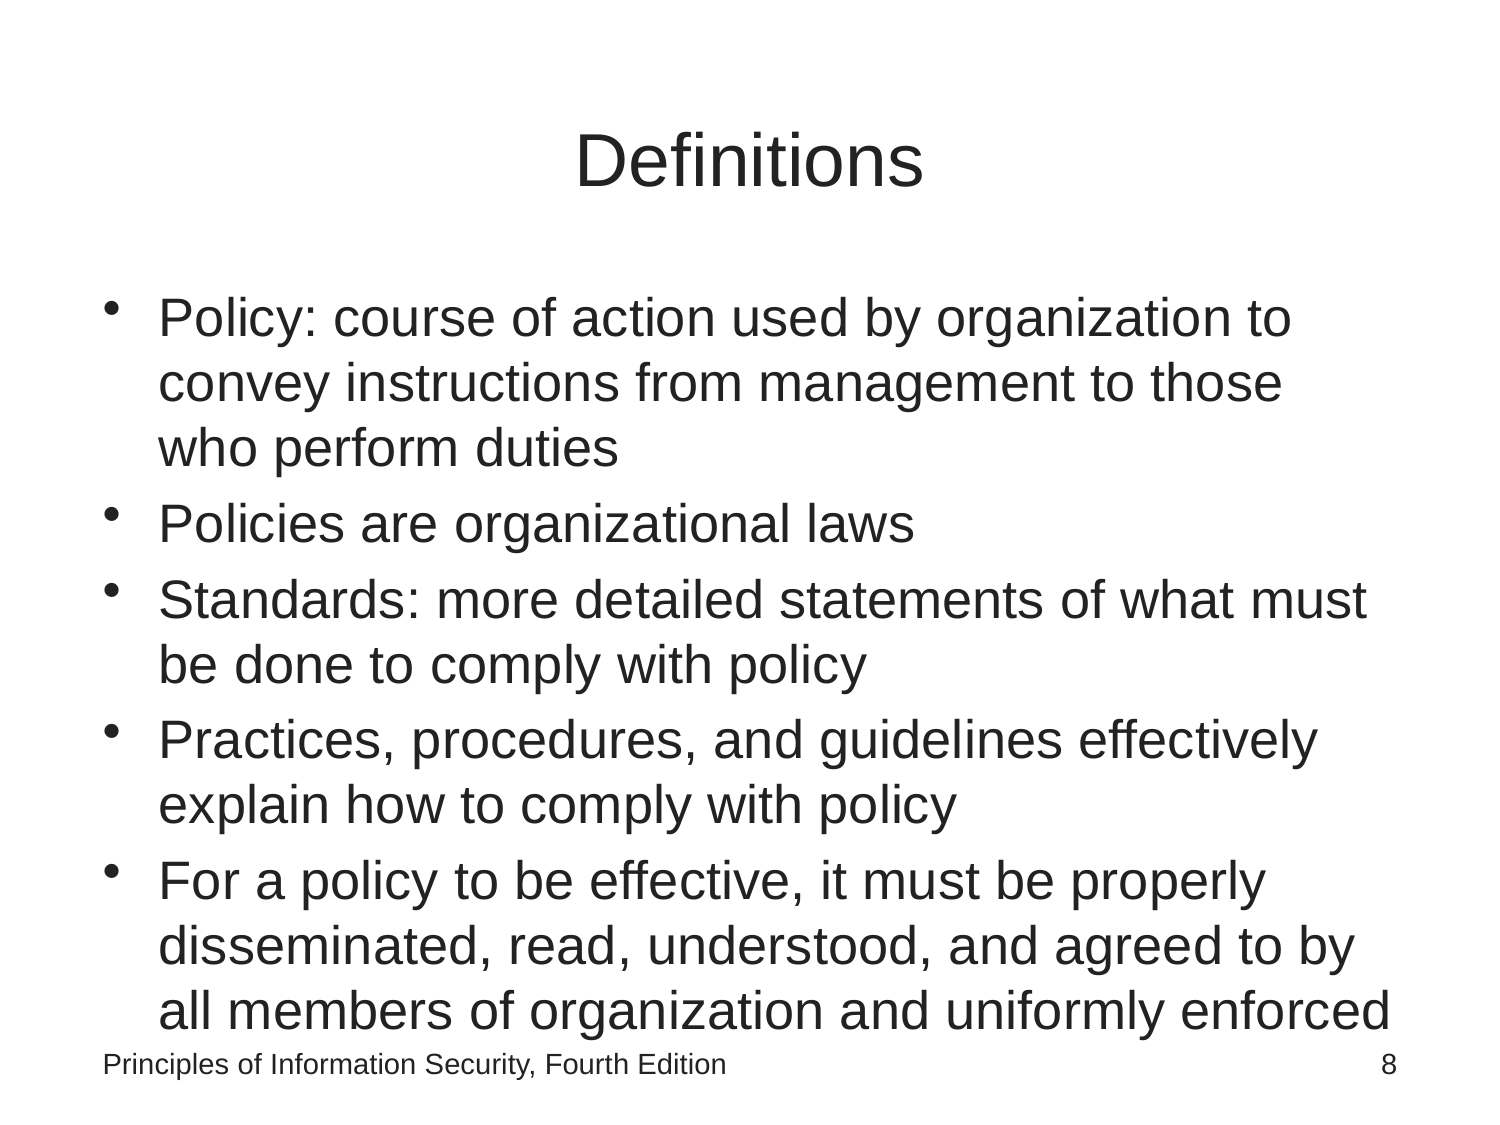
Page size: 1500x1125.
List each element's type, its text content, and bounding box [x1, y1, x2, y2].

slide_number 8 [1074, 1037, 1413, 1101]
footer Principles of Information Security, Fourth Edition [87, 1037, 1051, 1101]
title Definitions [87, 62, 1413, 251]
list Policy: course of action used by organization to convey instructions from management to those who perform duties Policies are organizational laws Standards: more detailed statements of what must be done to comply with policy Practices, procedures, and guidelines effectively explain how to comply with policy For a policy to be effective, it must be properly disseminated, read, understood, and agreed to by all members of organization and uniformly enforced [87, 274, 1413, 1026]
